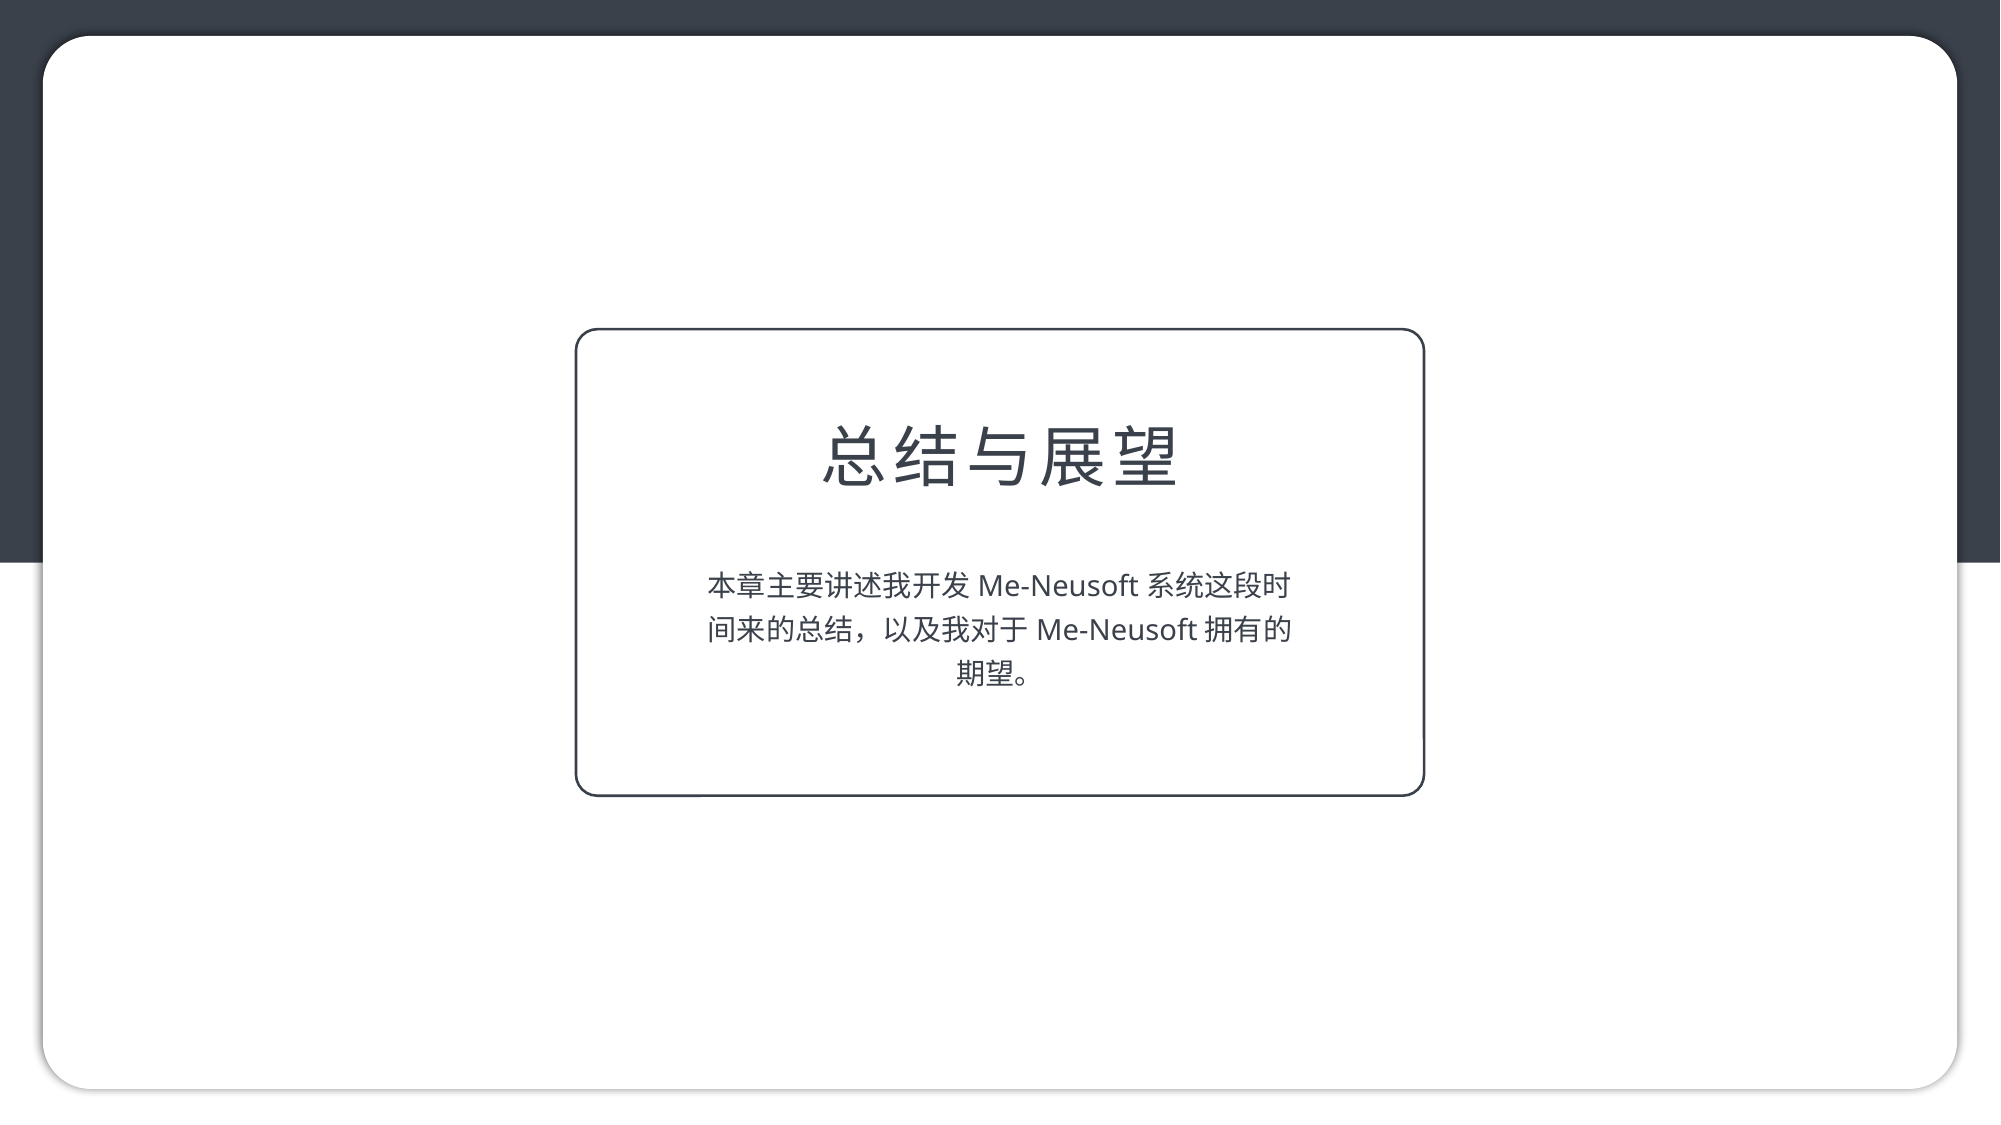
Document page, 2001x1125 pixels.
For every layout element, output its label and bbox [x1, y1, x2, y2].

text_box [679, 406, 1321, 655]
text_box [0, 0, 2000, 564]
text_box [41, 34, 1959, 1090]
text_box [574, 328, 1426, 797]
